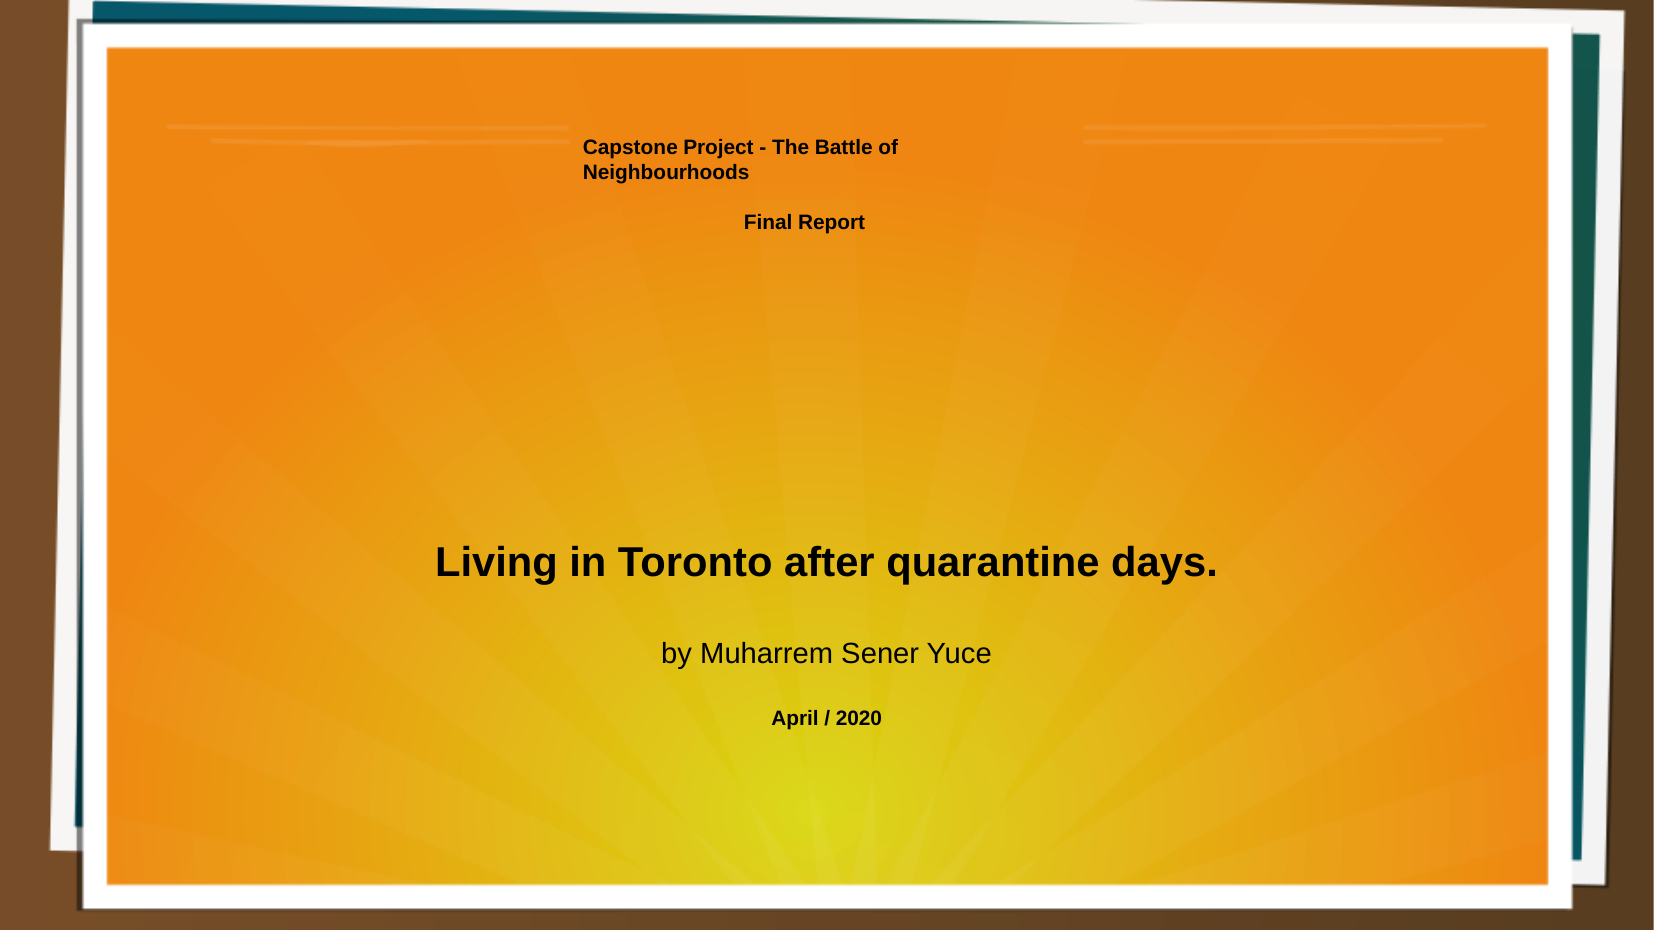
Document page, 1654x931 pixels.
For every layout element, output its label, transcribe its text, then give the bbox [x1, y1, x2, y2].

text_box Capstone Project - The Battle of Neighbourhoods Final Report [568, 125, 1086, 211]
picture [0, 0, 1654, 930]
text_box [566, 56, 1087, 210]
text_box Living in Toronto after quarantine days. by Muharrem Sener Yuce April / 2020 [162, 224, 1491, 815]
